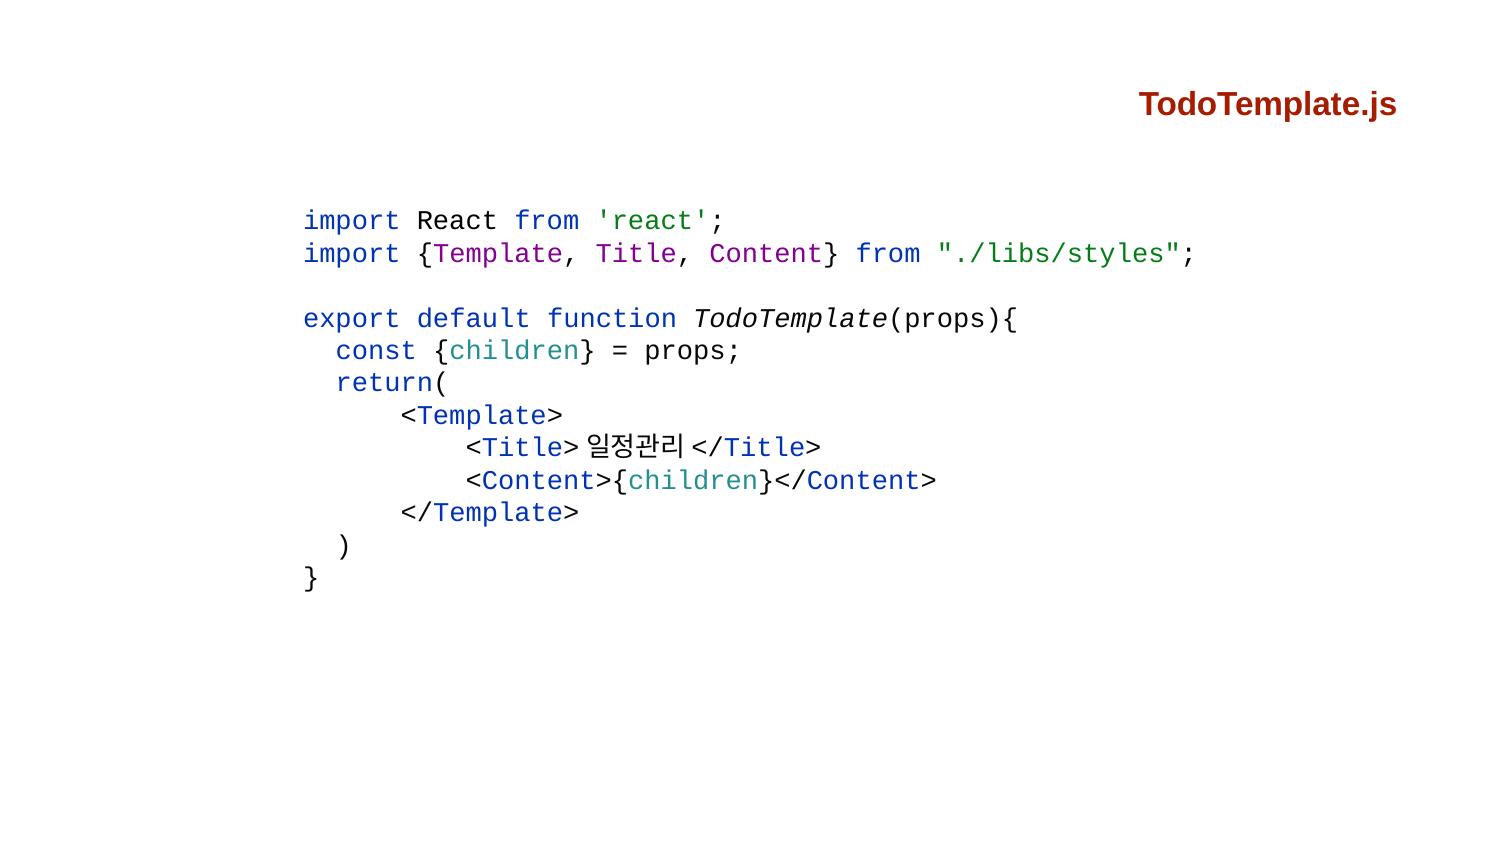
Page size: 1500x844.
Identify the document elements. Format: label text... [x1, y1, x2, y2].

text_box TodoTemplate.js [1066, 59, 1471, 146]
text_box import React from 'react'; import {Template, Title, Content} from "./libs/styles"; export default function TodoTemplate(props){ const {children} = props; return( <Template> <Title>일정관리</Title> <Content>{children}</Content> </Template> ) } [288, 187, 1344, 640]
